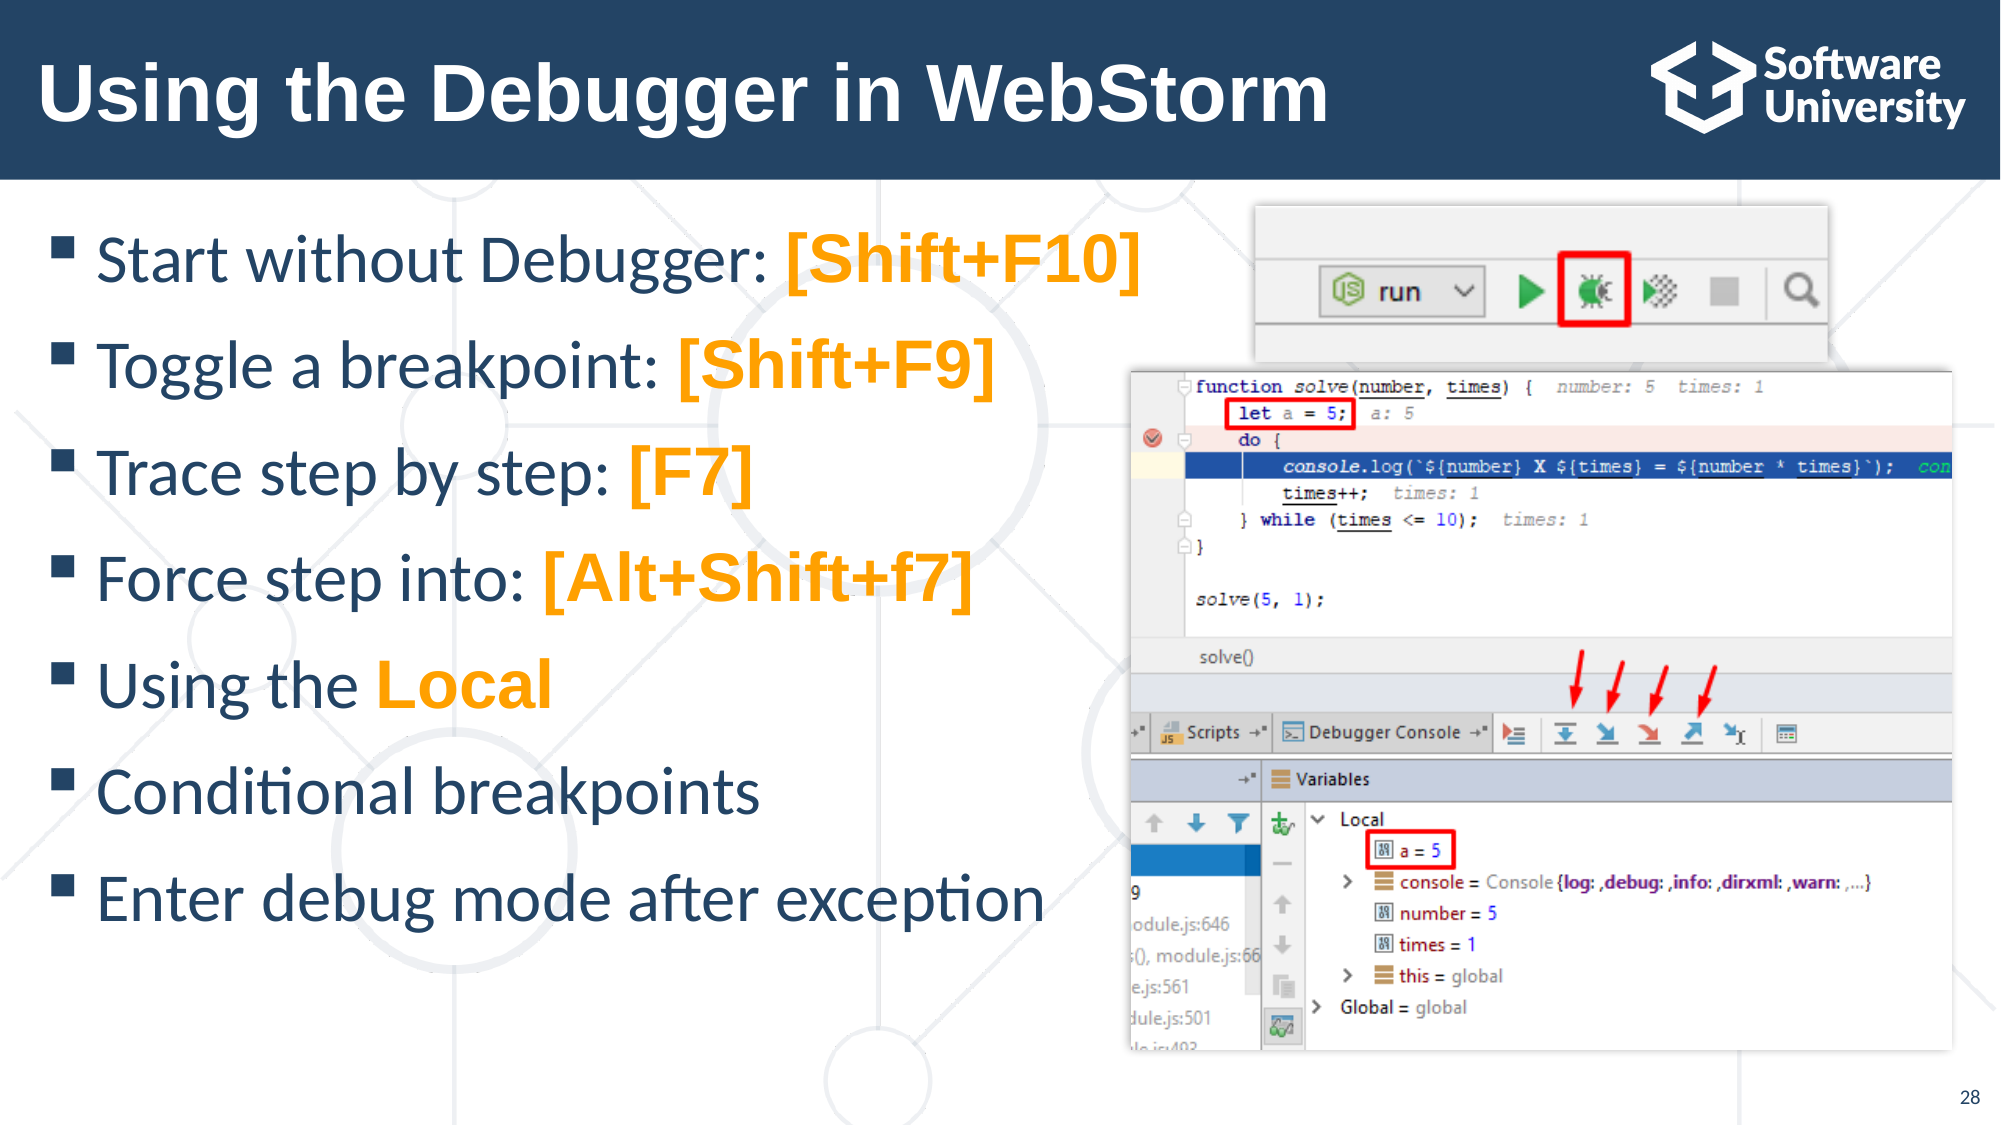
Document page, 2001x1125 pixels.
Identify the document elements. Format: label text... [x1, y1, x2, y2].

picture [0, 180, 2000, 1125]
slide_number 28 [1949, 1078, 1989, 1117]
list Start without Debugger: [Shift+F10] Toggle a breakpoint: [Shift+F9] Trace step by step: [F7] Force step into: [Alt+Shift+f7] Using the Local Conditional breakpoints Enter debug mode after exception [30, 195, 1971, 1104]
picture [1651, 41, 1966, 134]
title Using the Debugger in WebStorm [30, 16, 1626, 162]
